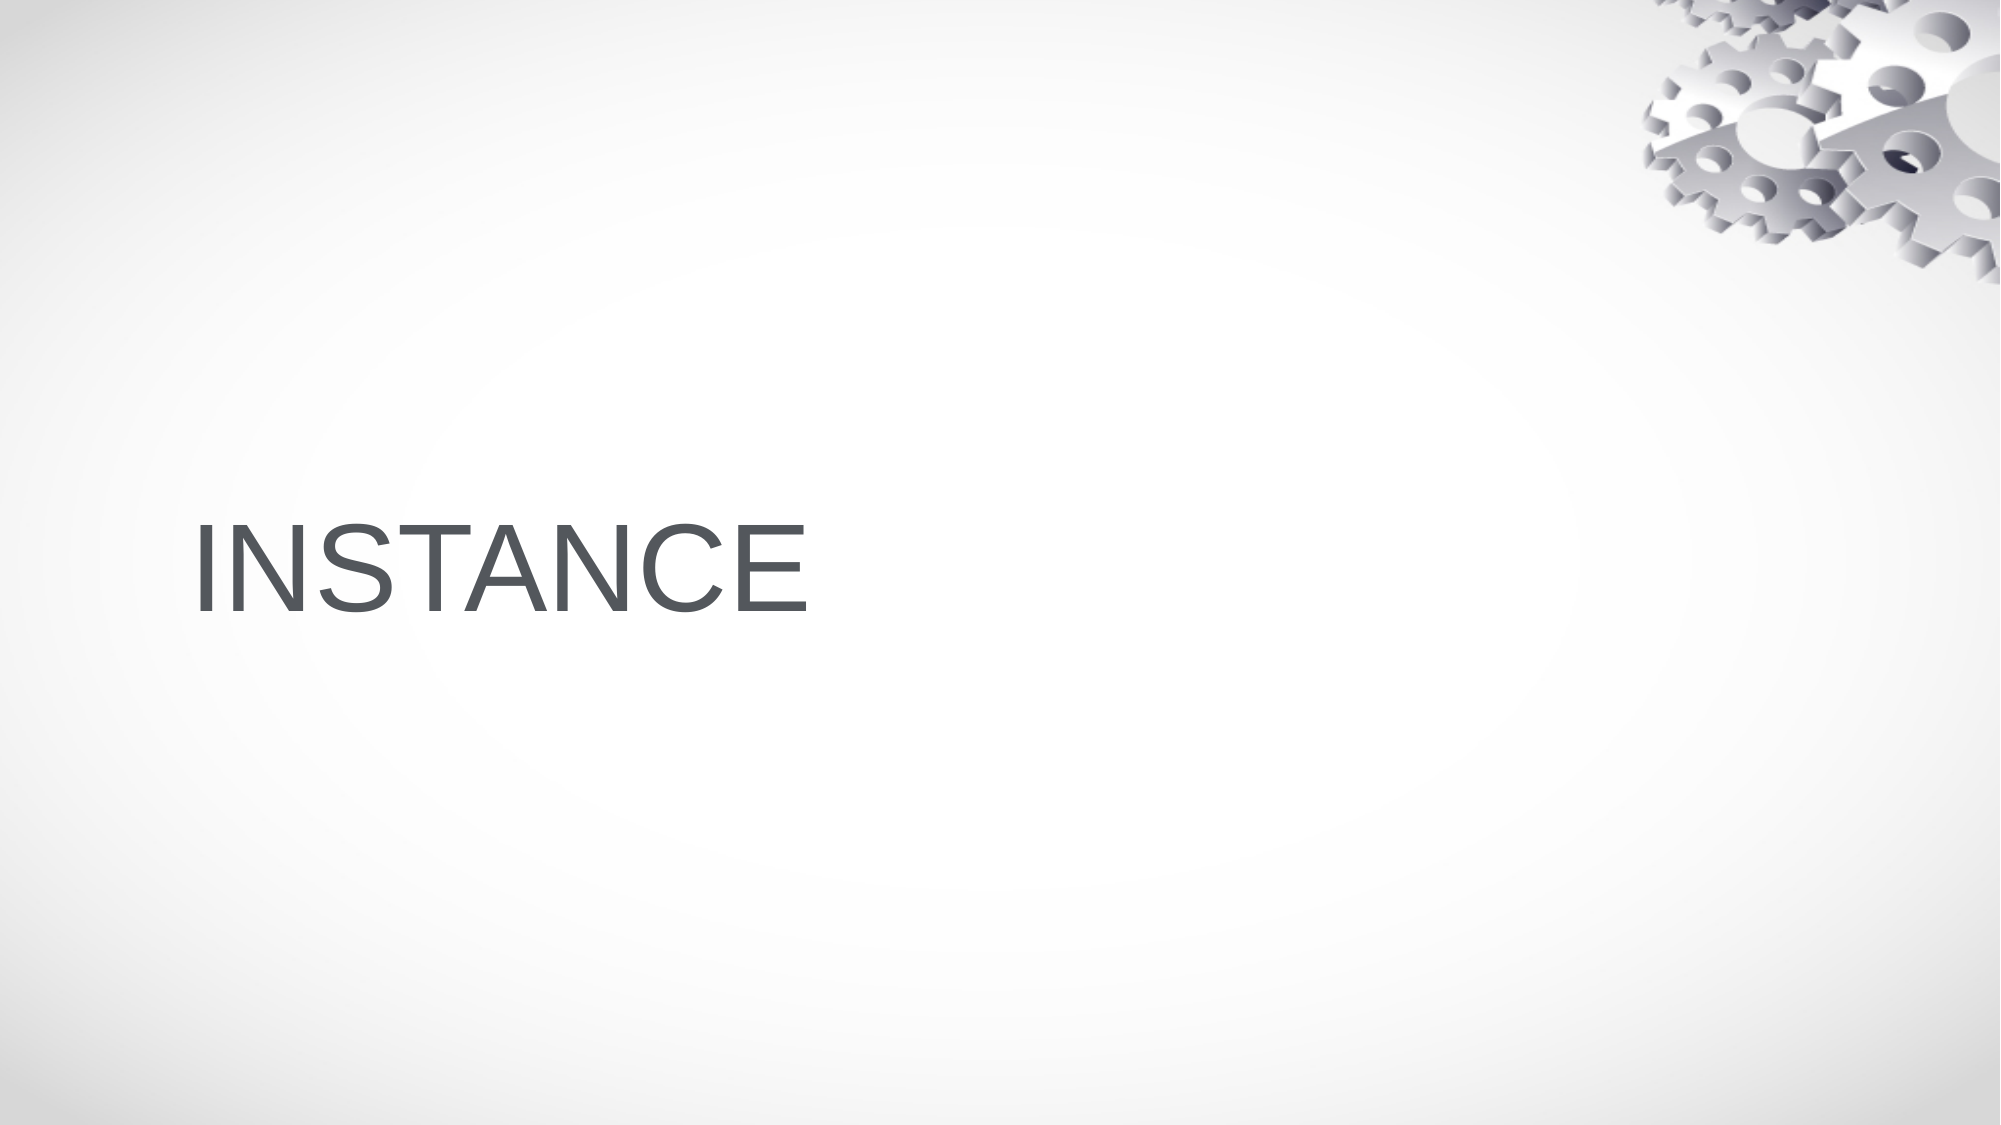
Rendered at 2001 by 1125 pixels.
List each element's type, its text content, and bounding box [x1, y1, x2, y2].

text_box INSTANCE [174, 479, 1017, 644]
picture [0, 0, 2000, 1125]
